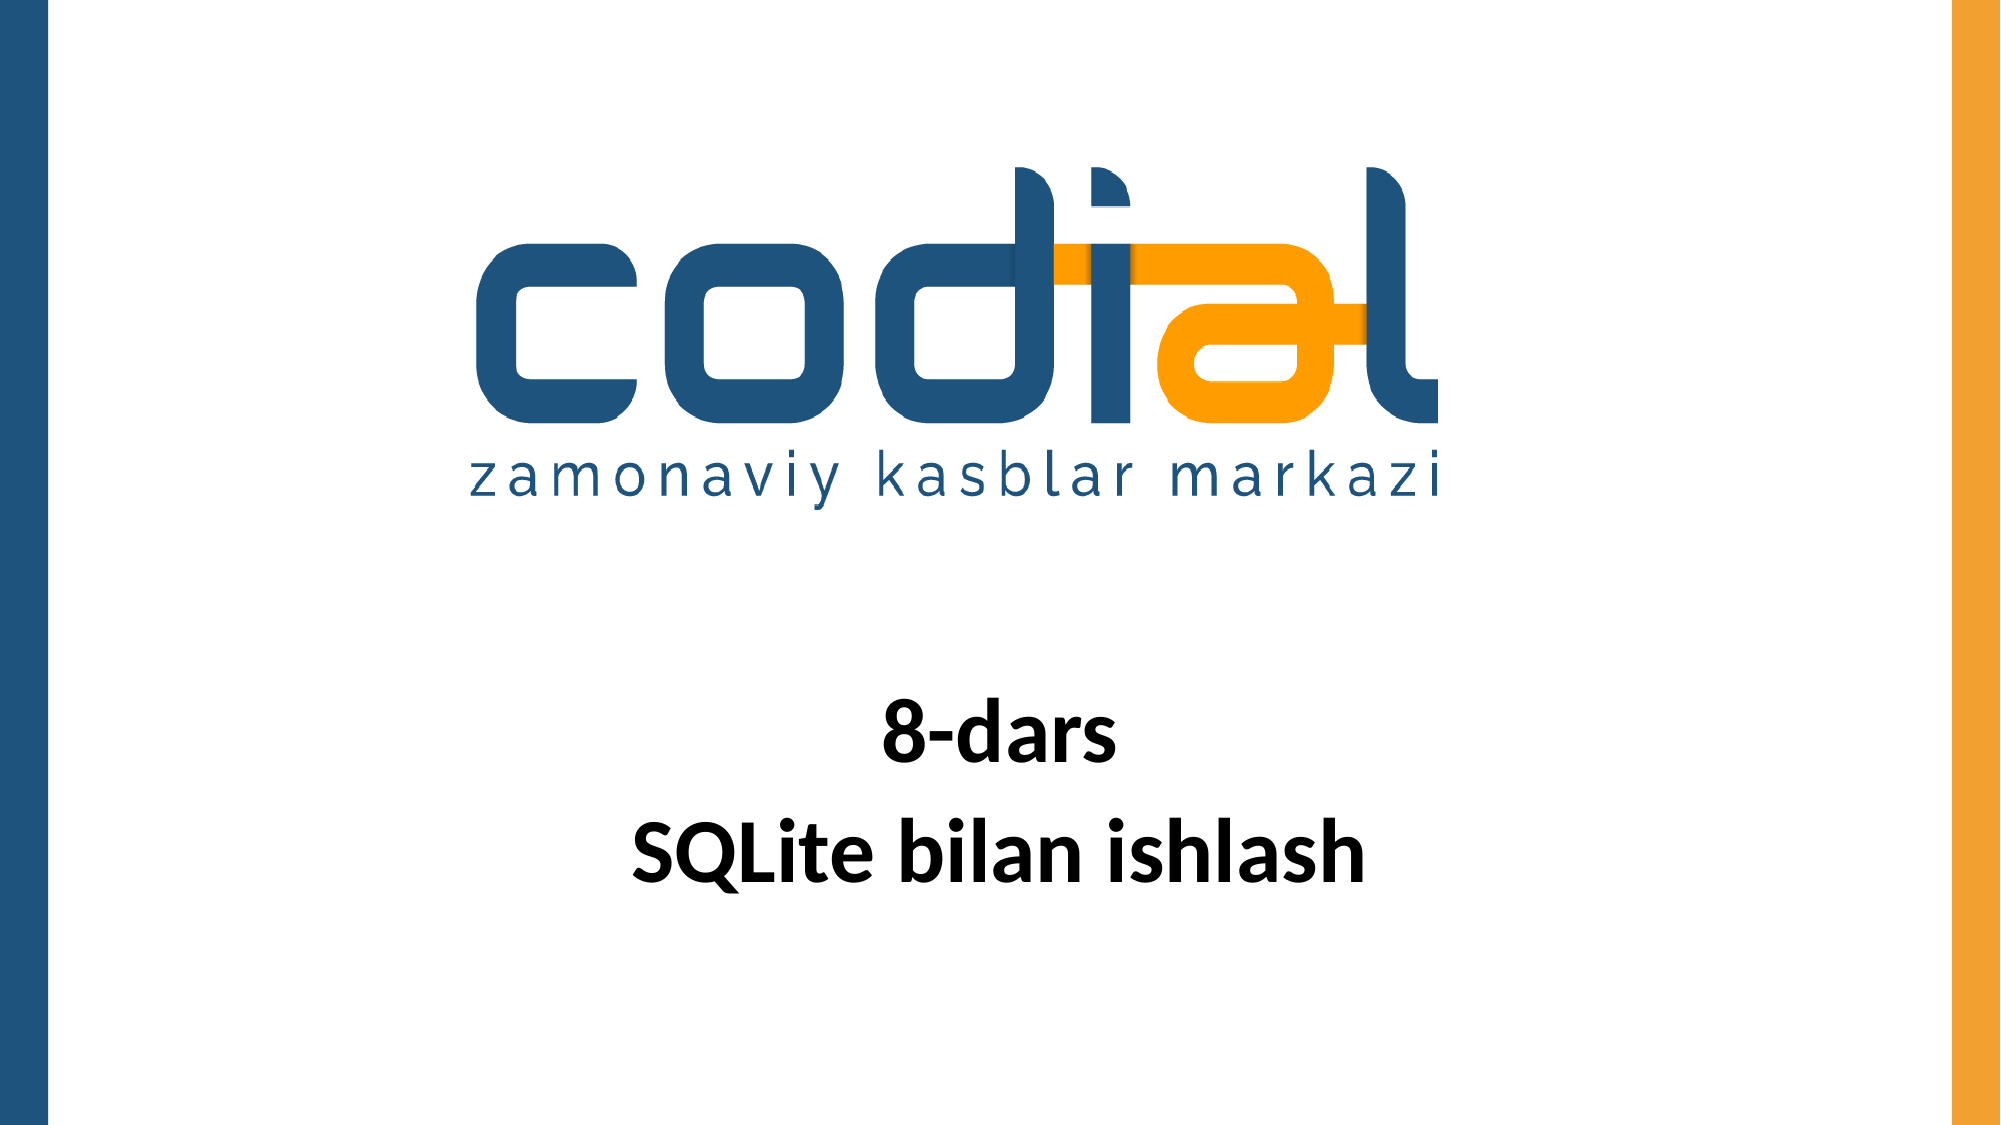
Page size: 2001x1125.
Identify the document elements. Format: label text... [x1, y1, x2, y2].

subtitle 8-dars SQLite bilan ishlash [249, 676, 1750, 1125]
picture [333, 103, 1635, 593]
text_box [0, 0, 49, 1125]
text_box [1951, 0, 2000, 1125]
